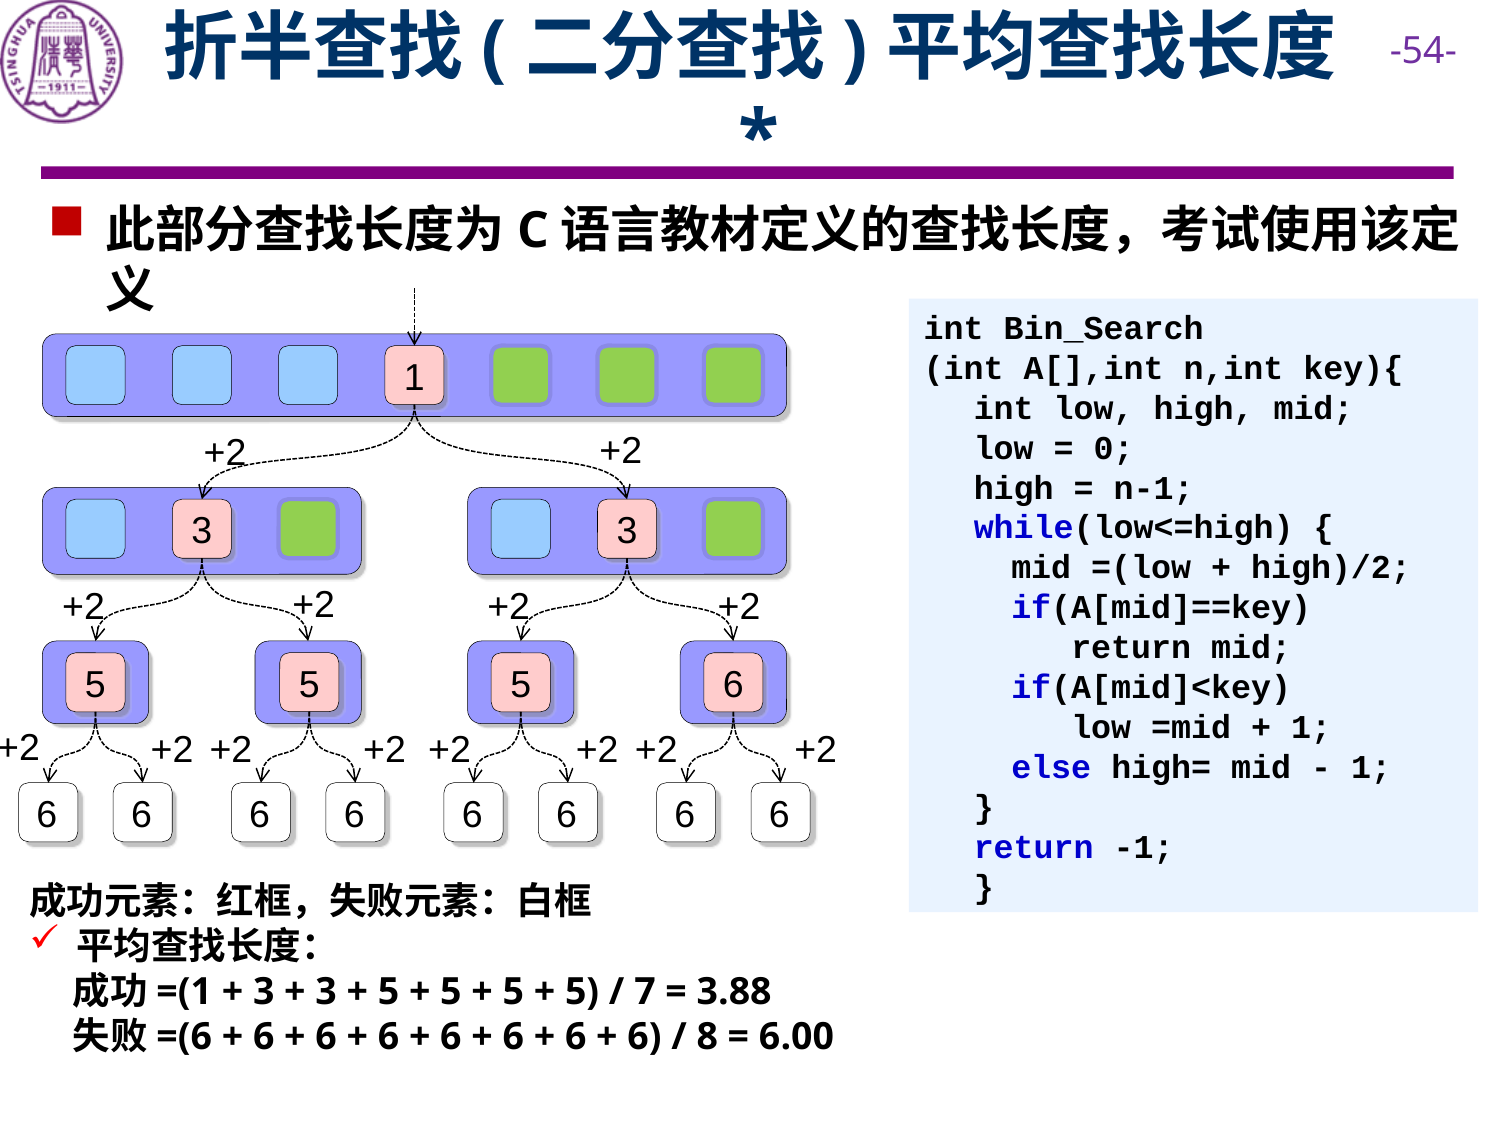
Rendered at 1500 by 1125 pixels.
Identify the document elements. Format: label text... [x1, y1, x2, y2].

text_box [42, 487, 201, 574]
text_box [461, 723, 508, 772]
text_box [195, 565, 201, 575]
text_box 6 [538, 782, 598, 842]
text_box 6 [751, 782, 811, 842]
text_box [701, 497, 766, 561]
title 折半查找(二分查找)平均查找长度* [135, 13, 1383, 165]
text_box +2 [561, 717, 620, 778]
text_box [36, 723, 83, 772]
text_box 6 [443, 782, 504, 842]
text_box [701, 343, 766, 407]
text_box +2 [47, 574, 101, 634]
text_box 6 [231, 782, 291, 842]
text_box 6 [703, 652, 763, 712]
text_box +2 [188, 420, 255, 481]
text_box 此部分查找长度为C语言教材定义的查找长度，考试使用该定义 [34, 190, 1500, 325]
text_box [680, 660, 732, 722]
text_box [628, 487, 787, 574]
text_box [107, 546, 191, 653]
text_box [522, 660, 574, 722]
text_box [726, 640, 787, 722]
text_box [467, 640, 527, 717]
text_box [473, 345, 569, 559]
text_box [255, 660, 308, 721]
text_box +2 [584, 419, 674, 479]
text_box 成功元素：红框，失败元素：白框 平均查找长度： 成功=(1 + 3 + 3 + 5 + 5 + 5 + 5) / 7 = 3.88 失败=(6 + 6 + 6 + 6 + 6 + 6 + 6 + 6) / 8 = 6.00 [14, 869, 1155, 1065]
text_box [97, 660, 149, 722]
text_box +2 [413, 717, 502, 778]
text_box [213, 546, 297, 653]
text_box [203, 565, 208, 575]
text_box +2 [301, 572, 366, 633]
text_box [638, 546, 722, 653]
text_box int Bin_Search (int A[],int n,int key){ int low, high, mid; low = 0; high = n-1; while(low<=high) { mid =(low + high)/2; if(A[mid]==key) return mid; if(A[mid]<key) low =mid + 1; else high= mid - 1; } return -1; } [908, 298, 1479, 913]
text_box 6 [656, 782, 716, 842]
text_box +2 [135, 717, 194, 778]
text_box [532, 546, 616, 653]
text_box [620, 565, 626, 575]
text_box [573, 487, 625, 544]
text_box +2 [726, 574, 792, 634]
text_box 1 [384, 345, 444, 405]
text_box 5 [279, 652, 339, 712]
text_box 5 [491, 652, 551, 712]
text_box 3 [597, 499, 657, 559]
text_box [42, 333, 412, 417]
text_box +2 [0, 715, 71, 776]
text_box [467, 499, 527, 574]
text_box [65, 499, 126, 559]
text_box 3 [172, 499, 232, 559]
text_box [417, 333, 787, 417]
text_box +2 [348, 717, 413, 778]
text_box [260, 345, 356, 559]
text_box [204, 487, 255, 544]
picture [0, 0, 124, 124]
text_box [301, 640, 362, 722]
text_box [674, 723, 721, 772]
text_box +2 [472, 574, 527, 634]
text_box +2 [779, 717, 869, 778]
text_box 6 [18, 782, 78, 842]
text_box [301, 496, 362, 572]
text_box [508, 723, 581, 772]
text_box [721, 723, 793, 772]
text_box 6 [113, 782, 173, 842]
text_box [296, 723, 369, 771]
text_box 5 [65, 652, 126, 712]
text_box +2 [620, 717, 709, 778]
text_box [628, 565, 633, 575]
text_box [595, 343, 659, 407]
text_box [83, 723, 155, 772]
text_box [172, 345, 232, 405]
text_box [42, 640, 101, 722]
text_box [249, 722, 298, 772]
text_box 6 [325, 782, 385, 842]
text_box +2 [194, 717, 284, 778]
text_box [65, 345, 126, 405]
